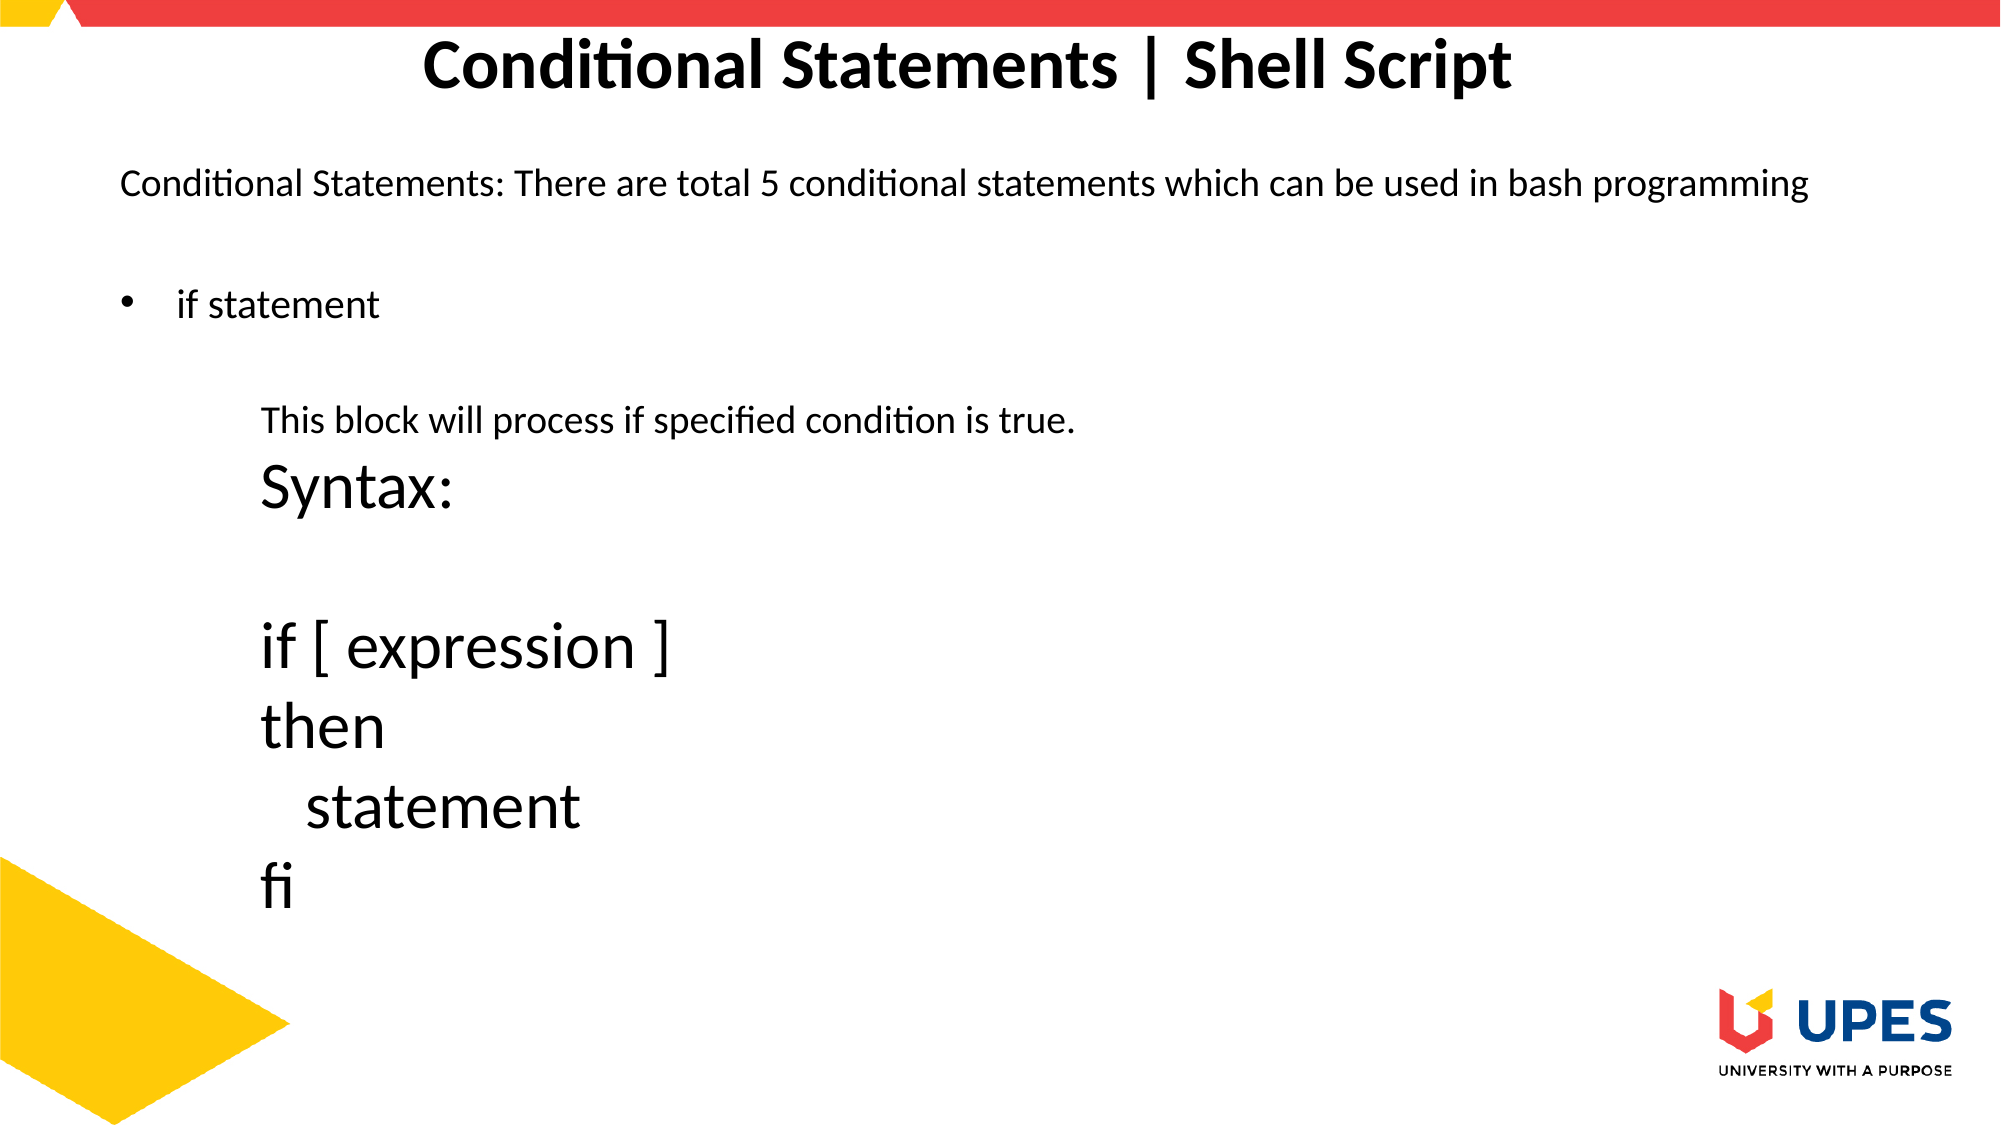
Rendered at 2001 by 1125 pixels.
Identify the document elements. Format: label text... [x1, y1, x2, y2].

picture [0, 0, 2001, 1125]
text_box Conditional Statements: There are total 5 conditional statements which can be used in bash programming if statement [105, 149, 1870, 334]
text_box This block will process if specified condition is true. Syntax: if [ expression ] then statement fi [246, 386, 1247, 929]
title Conditional Statements | Shell Script [69, 9, 1870, 112]
